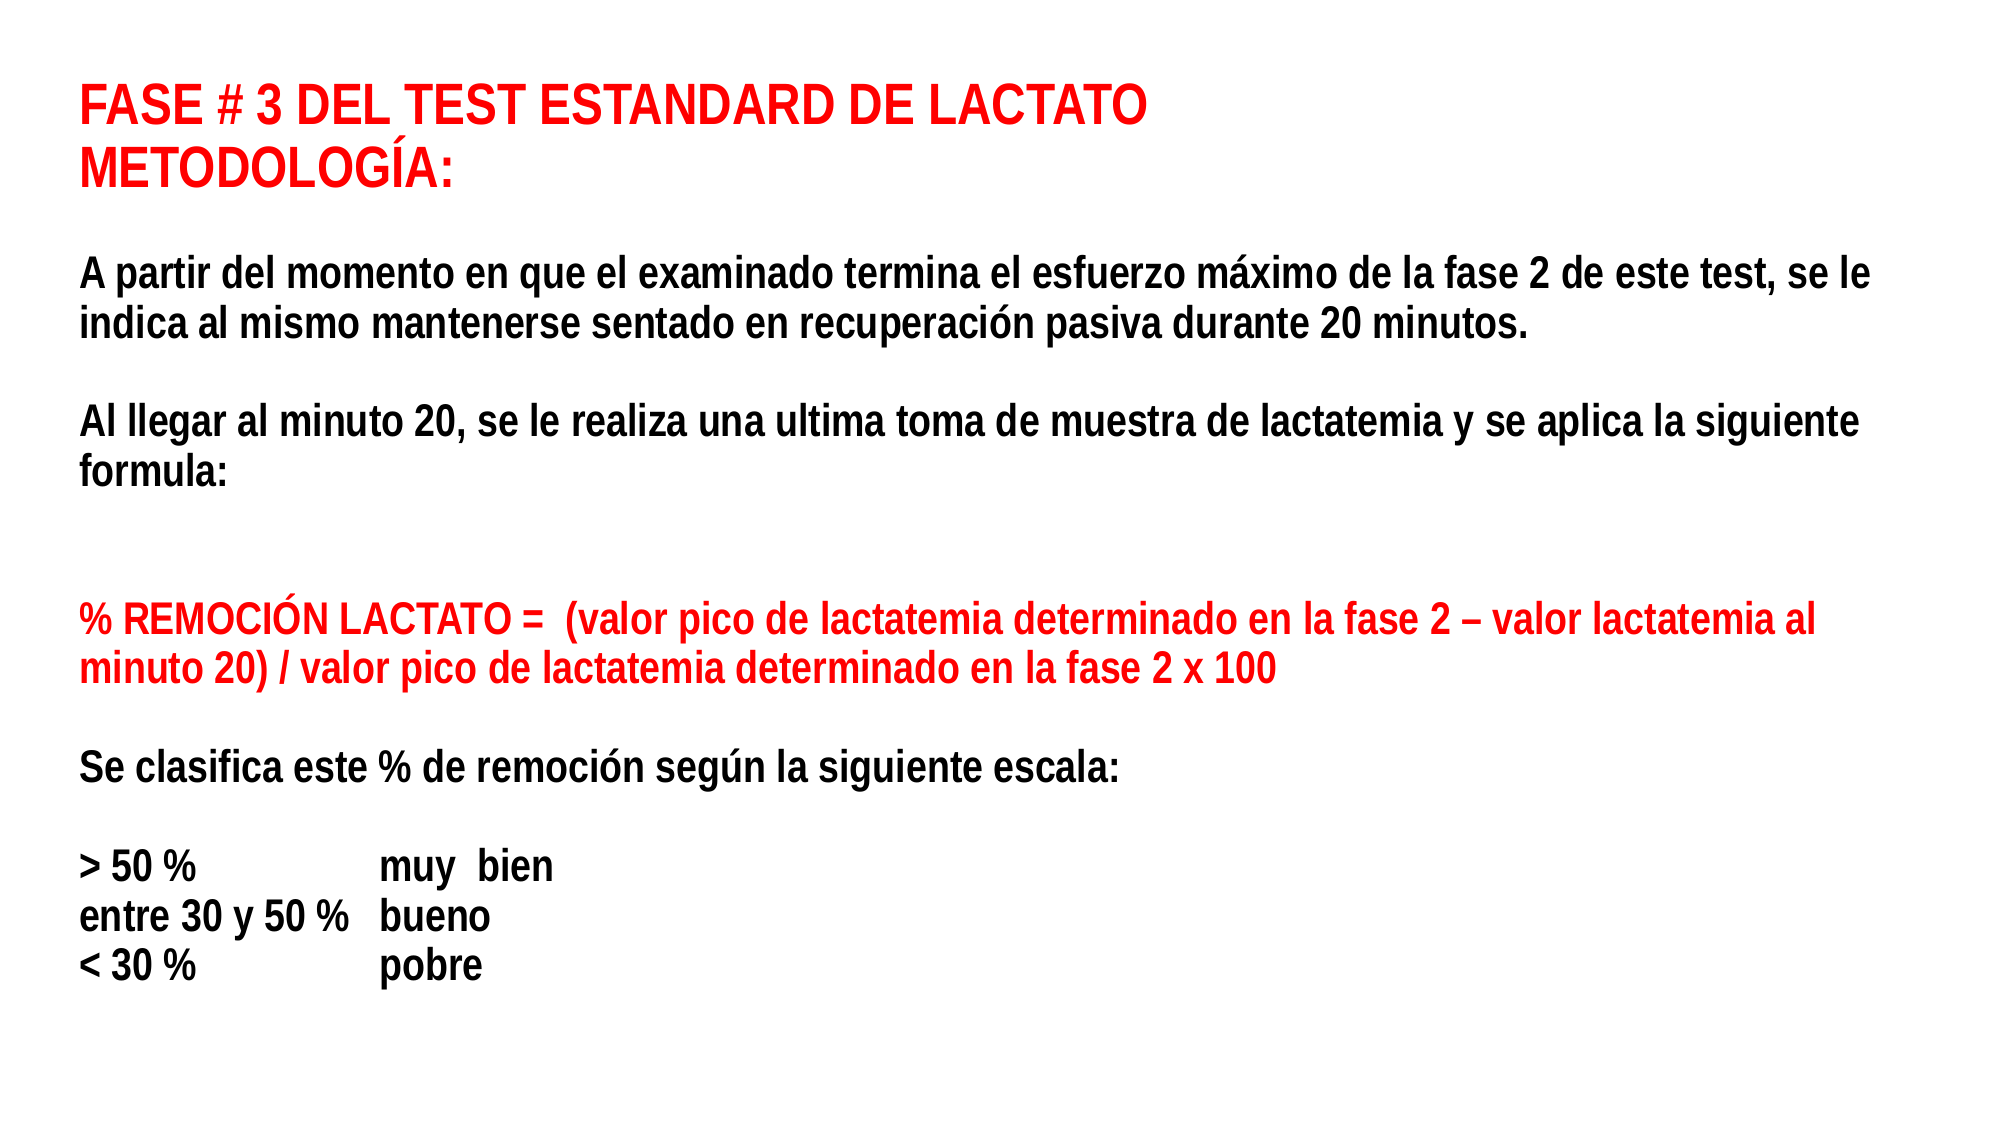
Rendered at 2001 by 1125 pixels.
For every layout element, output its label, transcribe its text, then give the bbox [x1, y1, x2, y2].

title FASE # 3 DEL TEST ESTANDARD DE LACTATO METODOLOGÍA: A partir del momento en que el examinado termina el esfuerzo máximo de la fase 2 de este test, se le indica al mismo mantenerse sentado en recuperación pasiva durante 20 minutos. Al llegar al minuto 20, se le realiza una ultima toma de muestra de lactatemia y se aplica la siguiente formula: % REMOCIÓN LACTATO = (valor pico de lactatemia determinado en la fase 2 – valor lactatemia al minuto 20) / valor pico de lactatemia determinado en la fase 2 x 100 Se clasifica este % de remoción según la siguiente escala: > 50 % muy bien entre 30 y 50 % bueno < 30 % pobre [64, 37, 1936, 1028]
